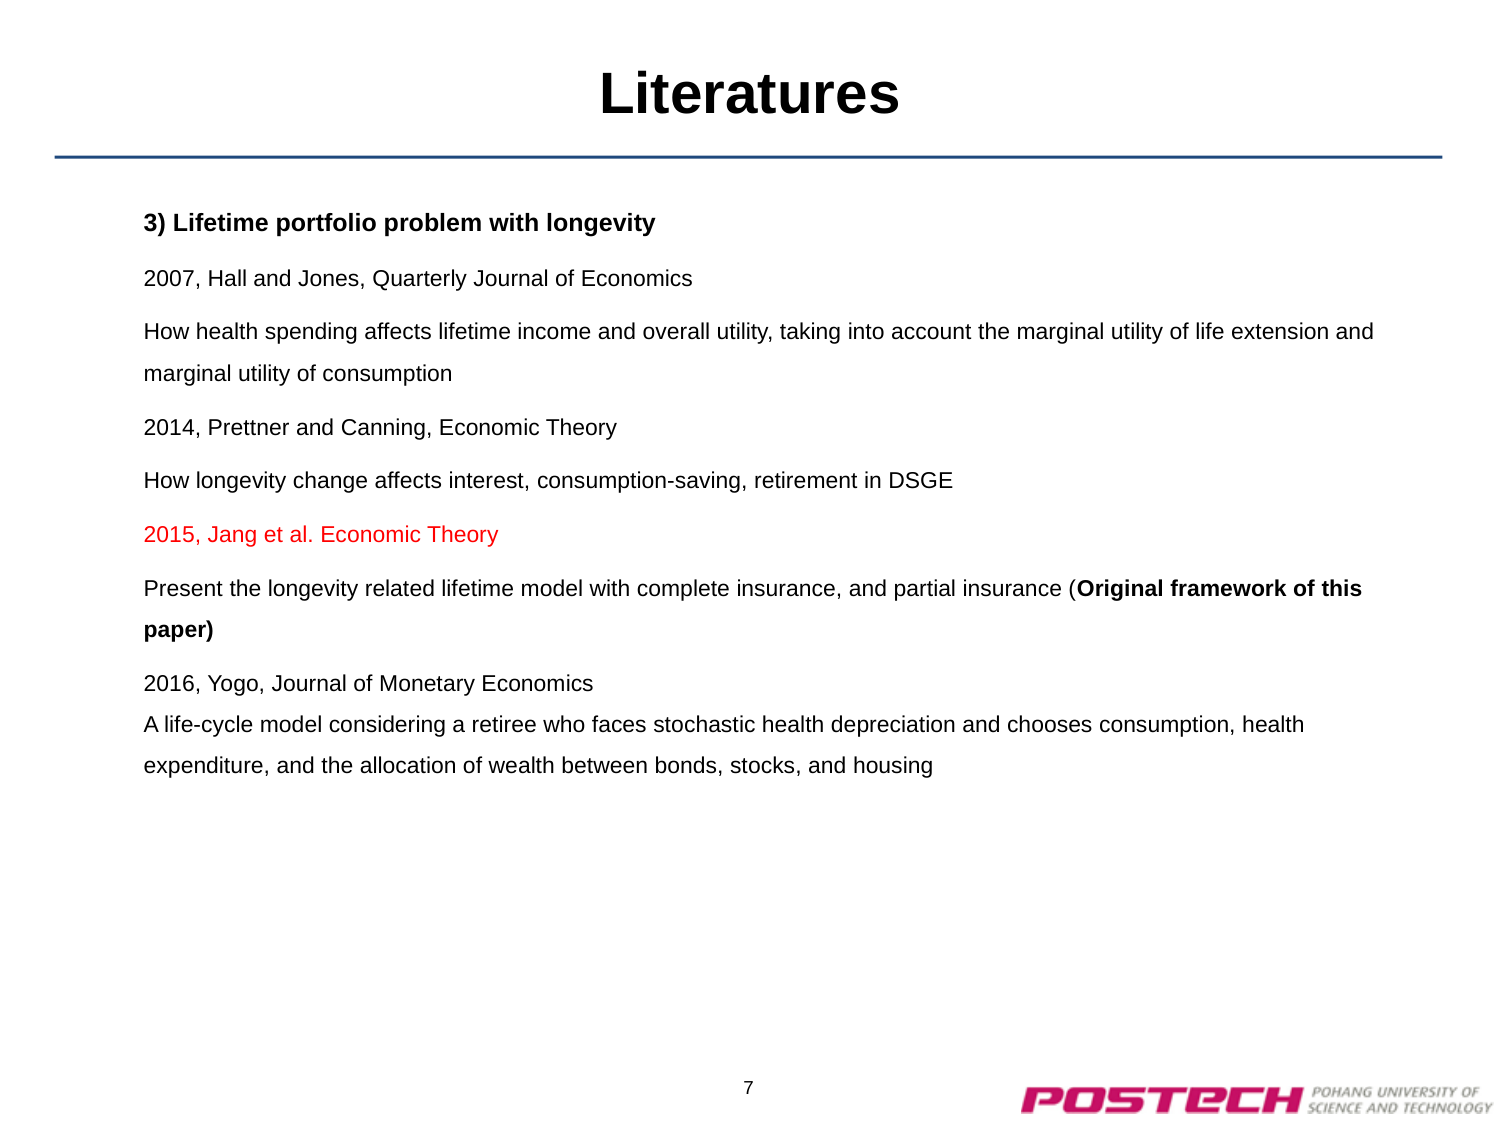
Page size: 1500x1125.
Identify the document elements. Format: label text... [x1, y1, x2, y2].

picture [1021, 1086, 1494, 1114]
list 3) Lifetime portfolio problem with longevity 2007, Hall and Jones, Quarterly Journal of Economics How health spending affects lifetime income and overall utility, taking into account the marginal utility of life extension and marginal utility of consumption 2014, Prettner and Canning, Economic Theory How longevity change affects interest, consumption-saving, retirement in DSGE 2015, Jang et al. Economic Theory Present the longevity related lifetime model with complete insurance, and partial insurance (Original framework of this paper) 2016, Yogo, Journal of Monetary Economics A life-cycle model considering a retiree who faces stochastic health depreciation and chooses consumption, health expenditure, and the allocation of wealth between bonds, stocks, and housing [128, 184, 1424, 905]
title Literatures [128, 37, 1372, 142]
